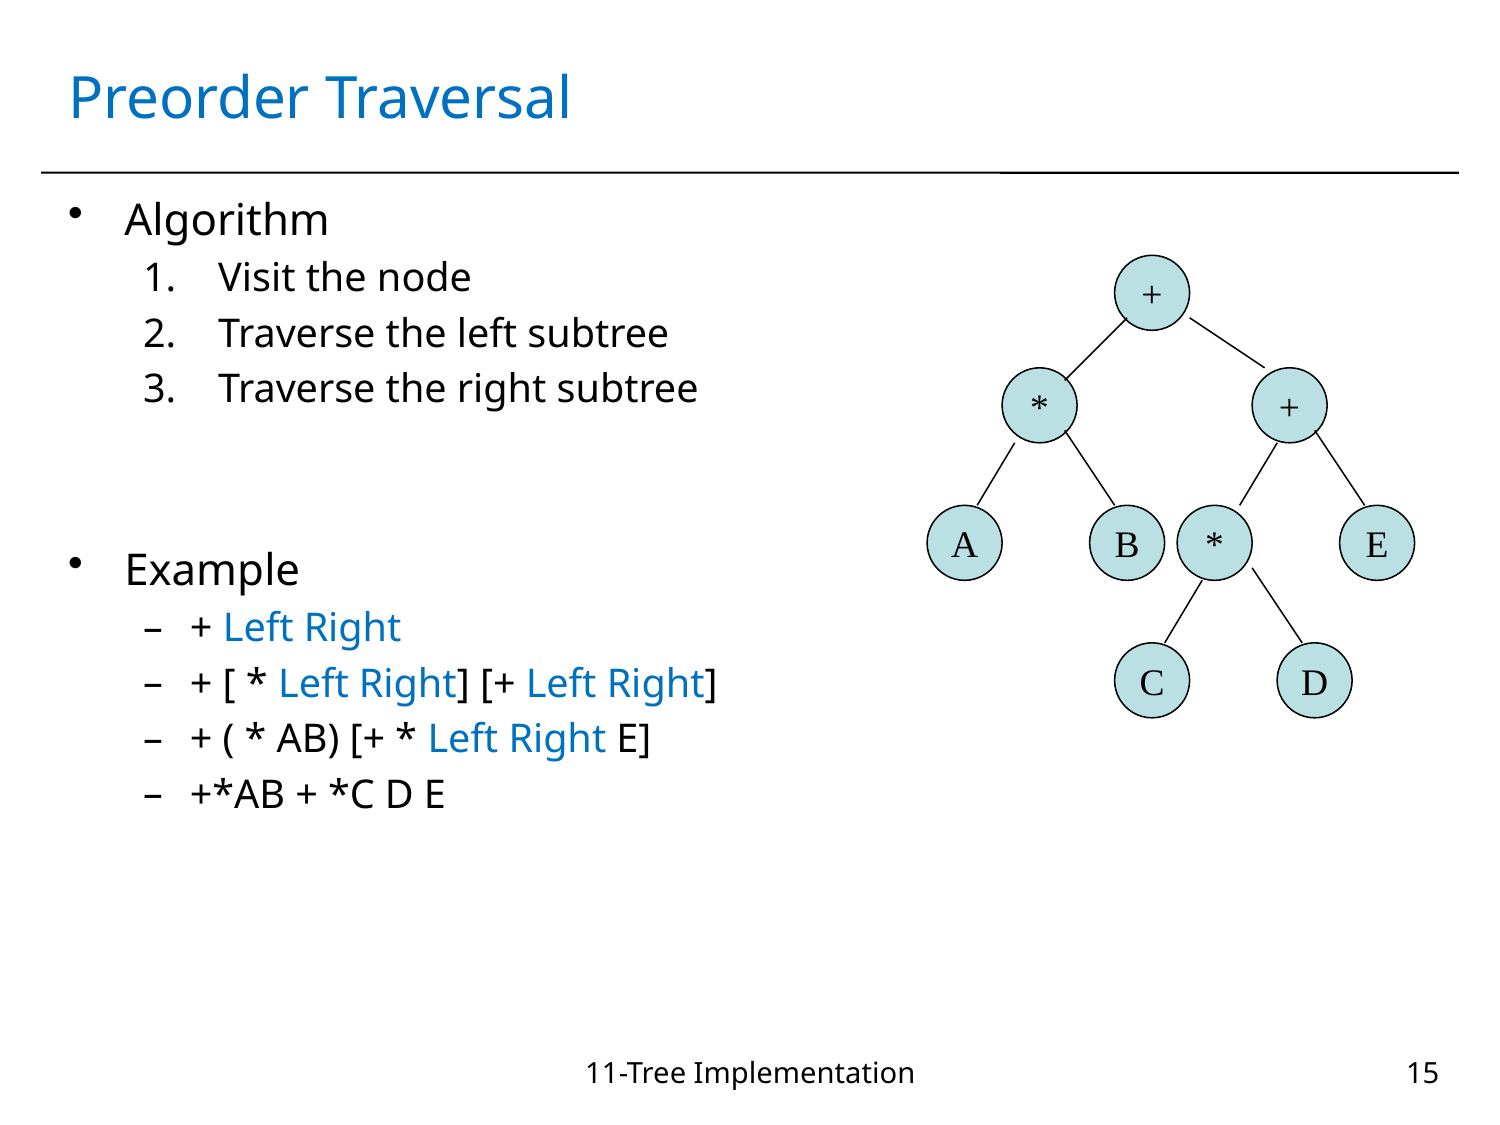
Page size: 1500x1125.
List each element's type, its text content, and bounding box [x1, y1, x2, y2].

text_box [926, 255, 1415, 719]
list Algorithm Visit the node Traverse the left subtree Traverse the right subtree Example + Left Right + [ * Left Right] [+ Left Right] + ( * AB) [+ * Left Right E] +*AB + *C D E [52, 184, 1448, 1024]
slide_number 15 [1104, 1046, 1455, 1125]
title Preorder Traversal [52, 30, 1448, 159]
footer 11-Tree Implementation [502, 1046, 999, 1125]
